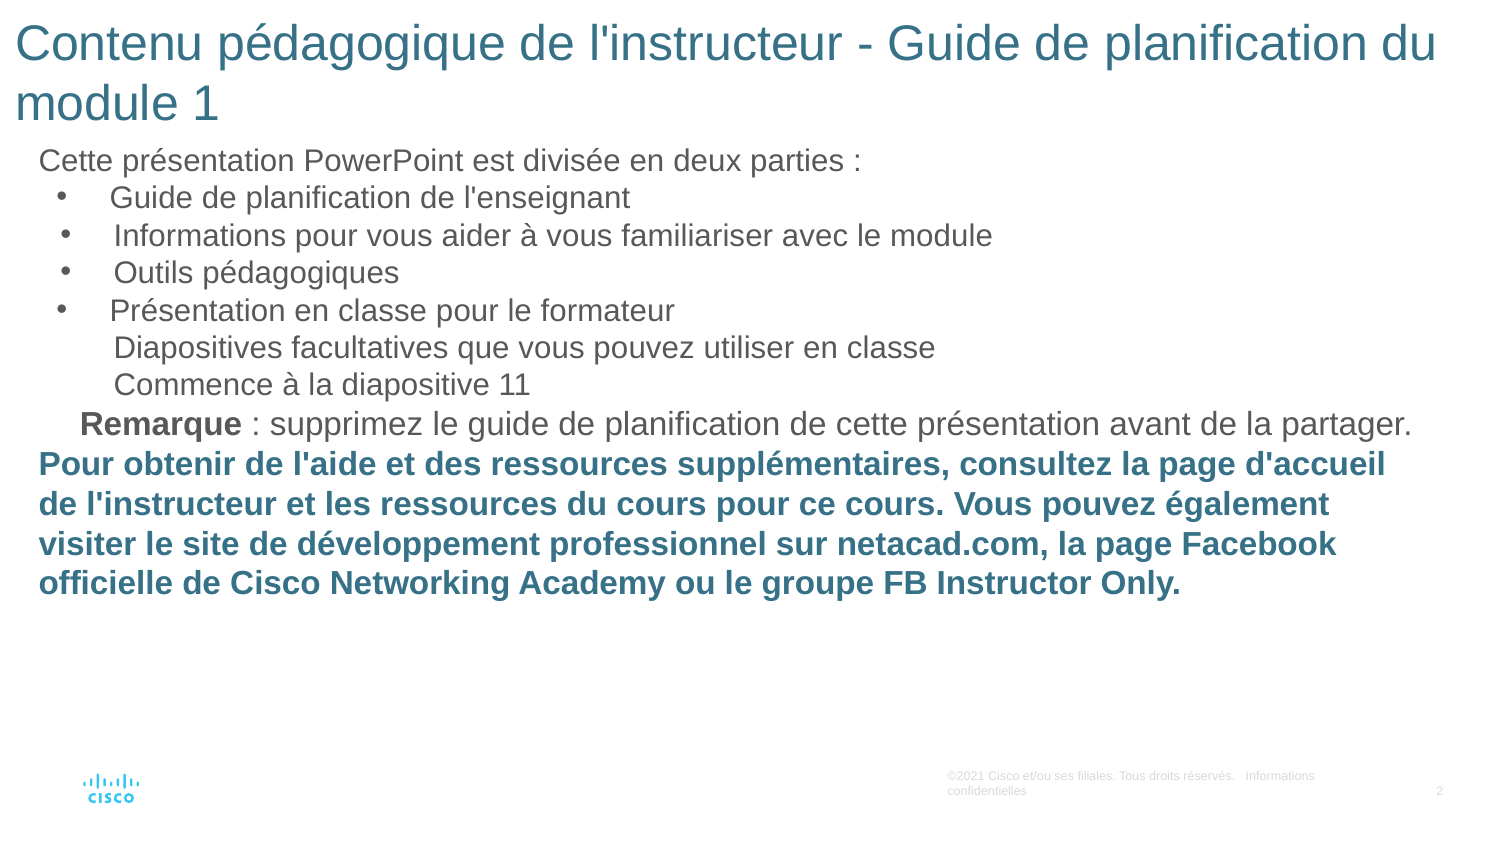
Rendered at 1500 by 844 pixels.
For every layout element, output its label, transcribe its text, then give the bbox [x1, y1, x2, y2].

list Cette présentation PowerPoint est divisée en deux parties : Guide de planification de l'enseignant Informations pour vous aider à vous familiariser avec le module Outils pédagogiques Présentation en classe pour le formateur Diapositives facultatives que vous pouvez utiliser en classe Commence à la diapositive 11 Remarque : supprimez le guide de planification de cette présentation avant de la partager. Pour obtenir de l'aide et des ressources supplémentaires, consultez la page d'accueil de l'instructeur et les ressources du cours pour ce cours. Vous pouvez également visiter le site de développement professionnel sur netacad.com, la page Facebook officielle de Cisco Networking Academy ou le groupe FB Instructor Only. [23, 132, 1447, 657]
title Contenu pédagogique de l'instructeur - Guide de planification du module 1 [0, 8, 1500, 133]
